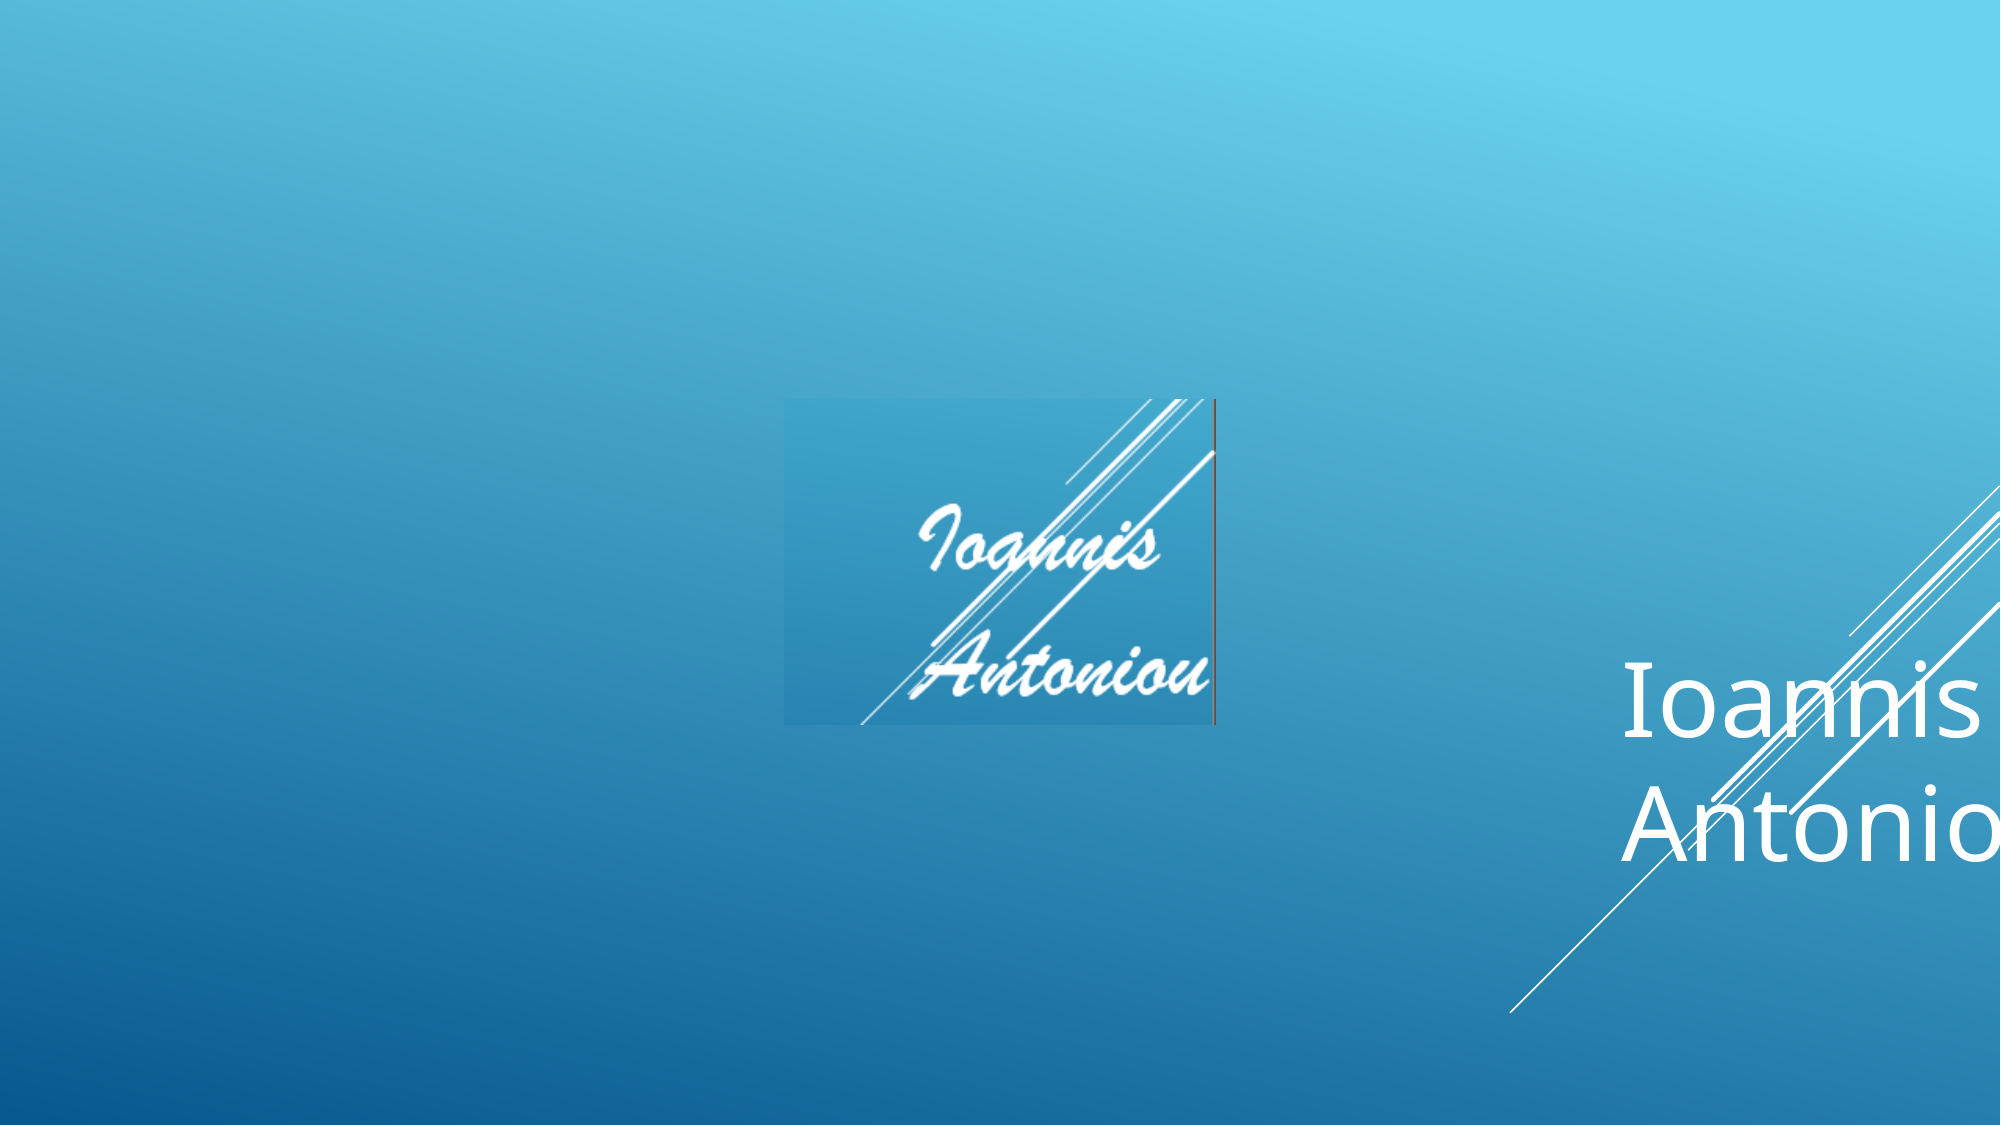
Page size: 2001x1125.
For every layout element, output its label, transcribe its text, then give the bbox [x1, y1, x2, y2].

text_box Ioannis Antoniou [1607, 625, 2000, 891]
picture [784, 399, 1216, 726]
